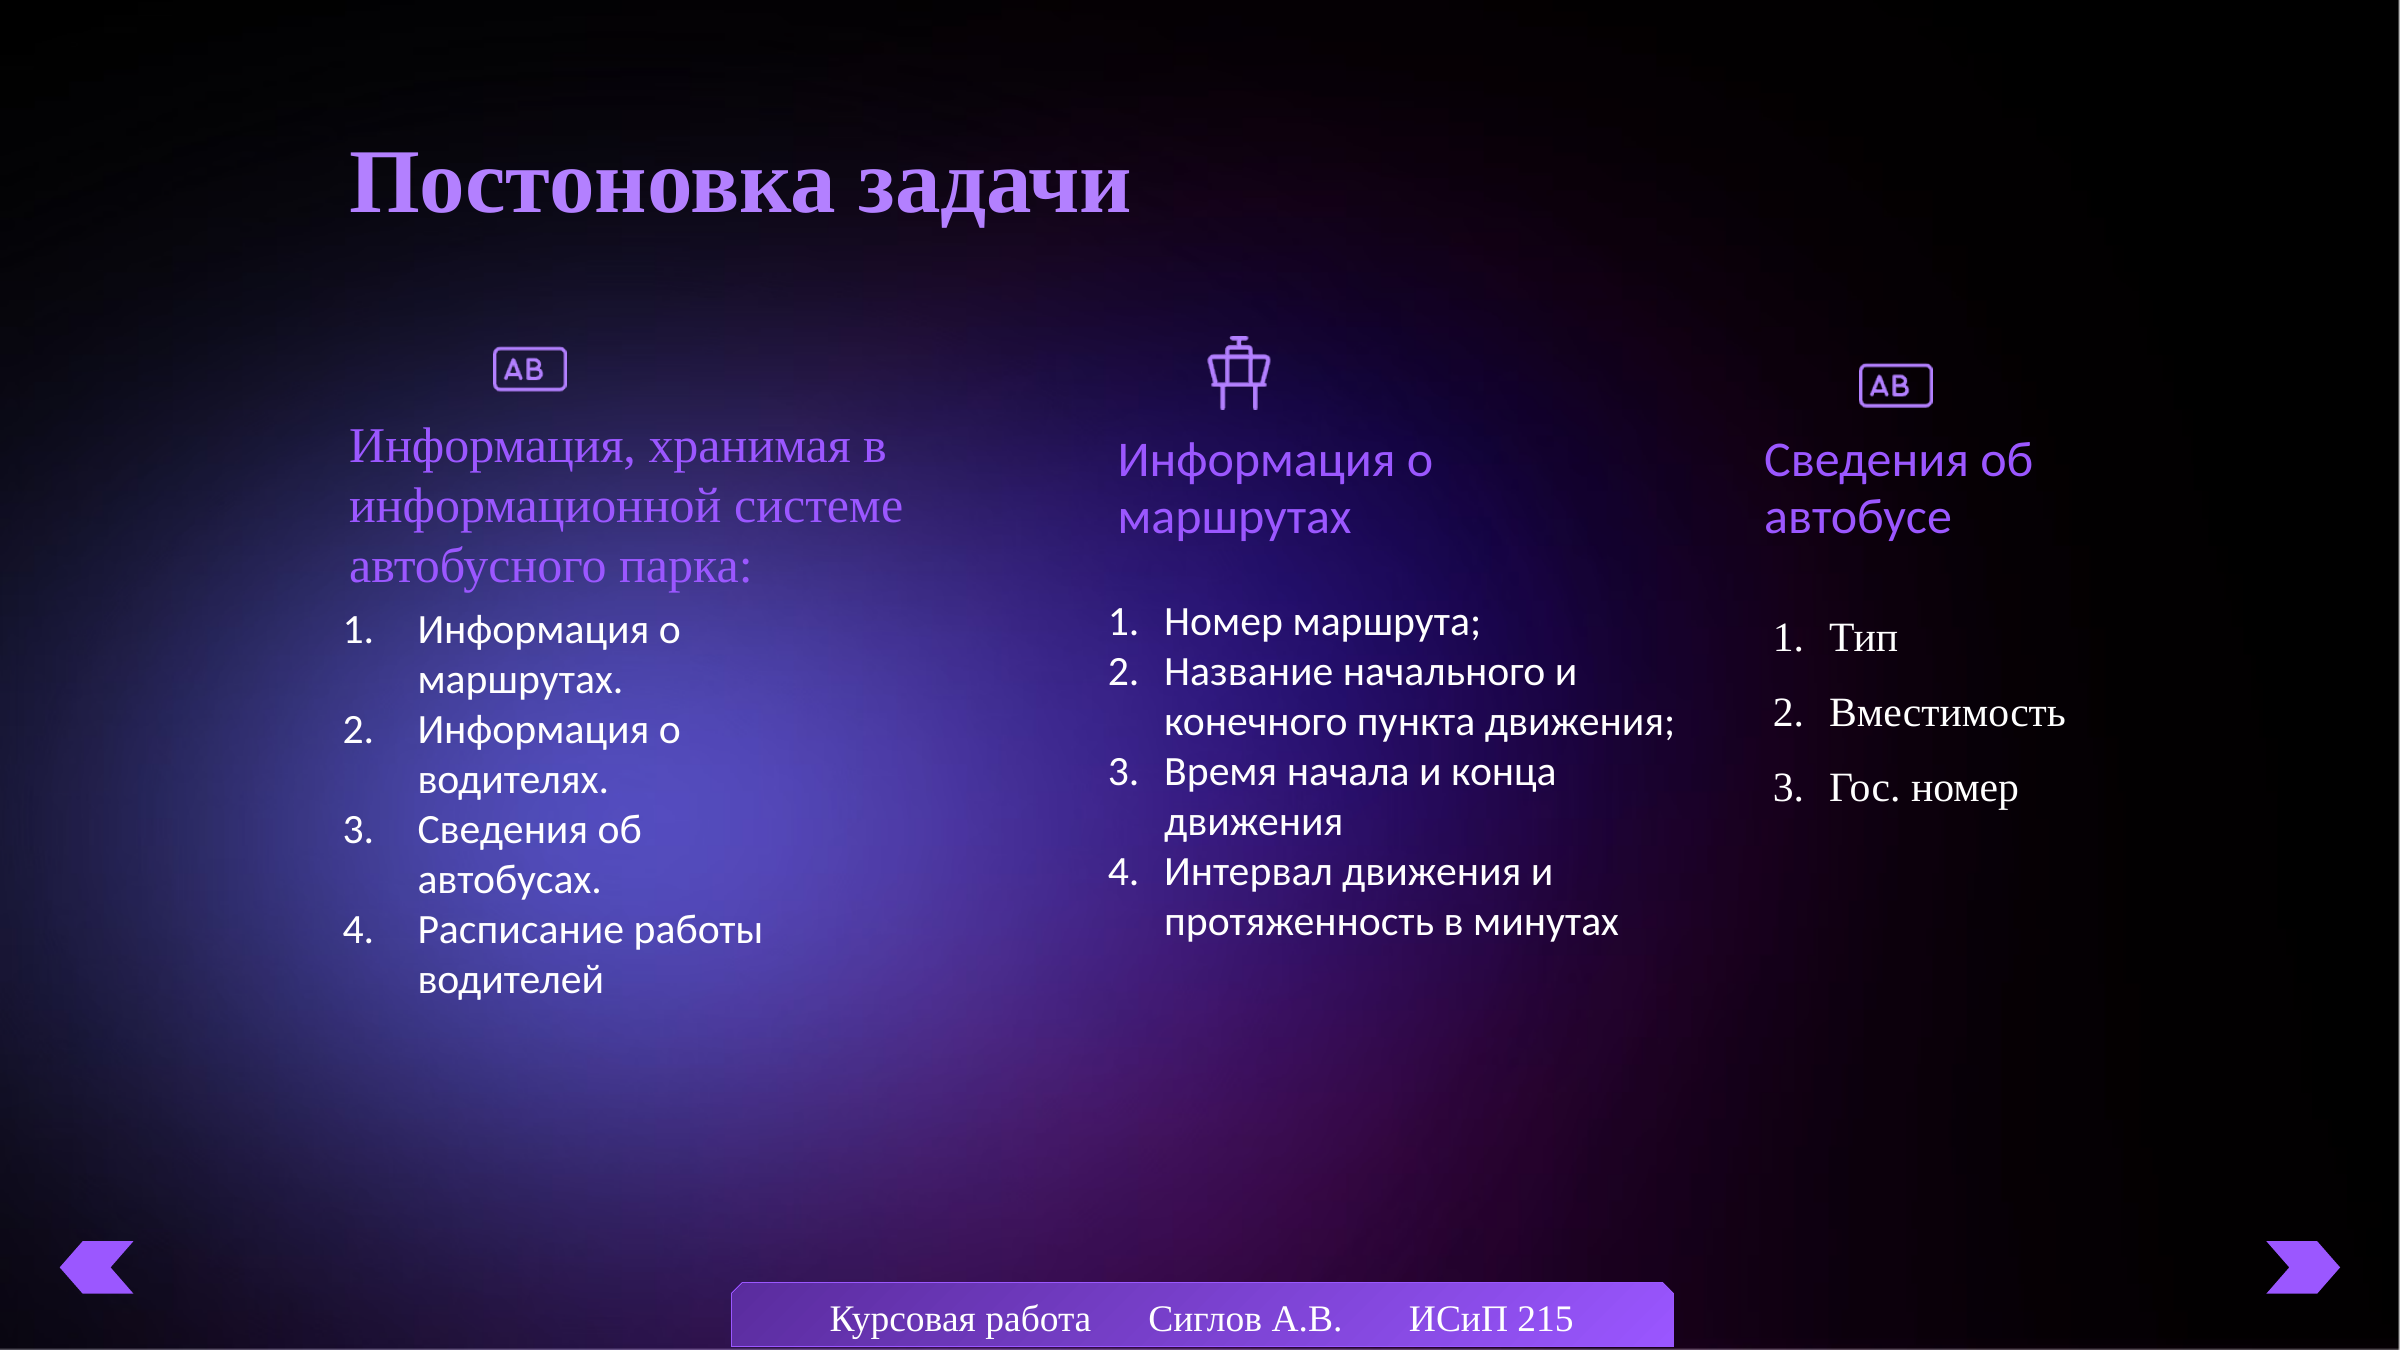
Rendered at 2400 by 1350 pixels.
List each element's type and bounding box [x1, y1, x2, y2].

picture [0, 0, 2400, 1350]
text_box [731, 1282, 1674, 1347]
